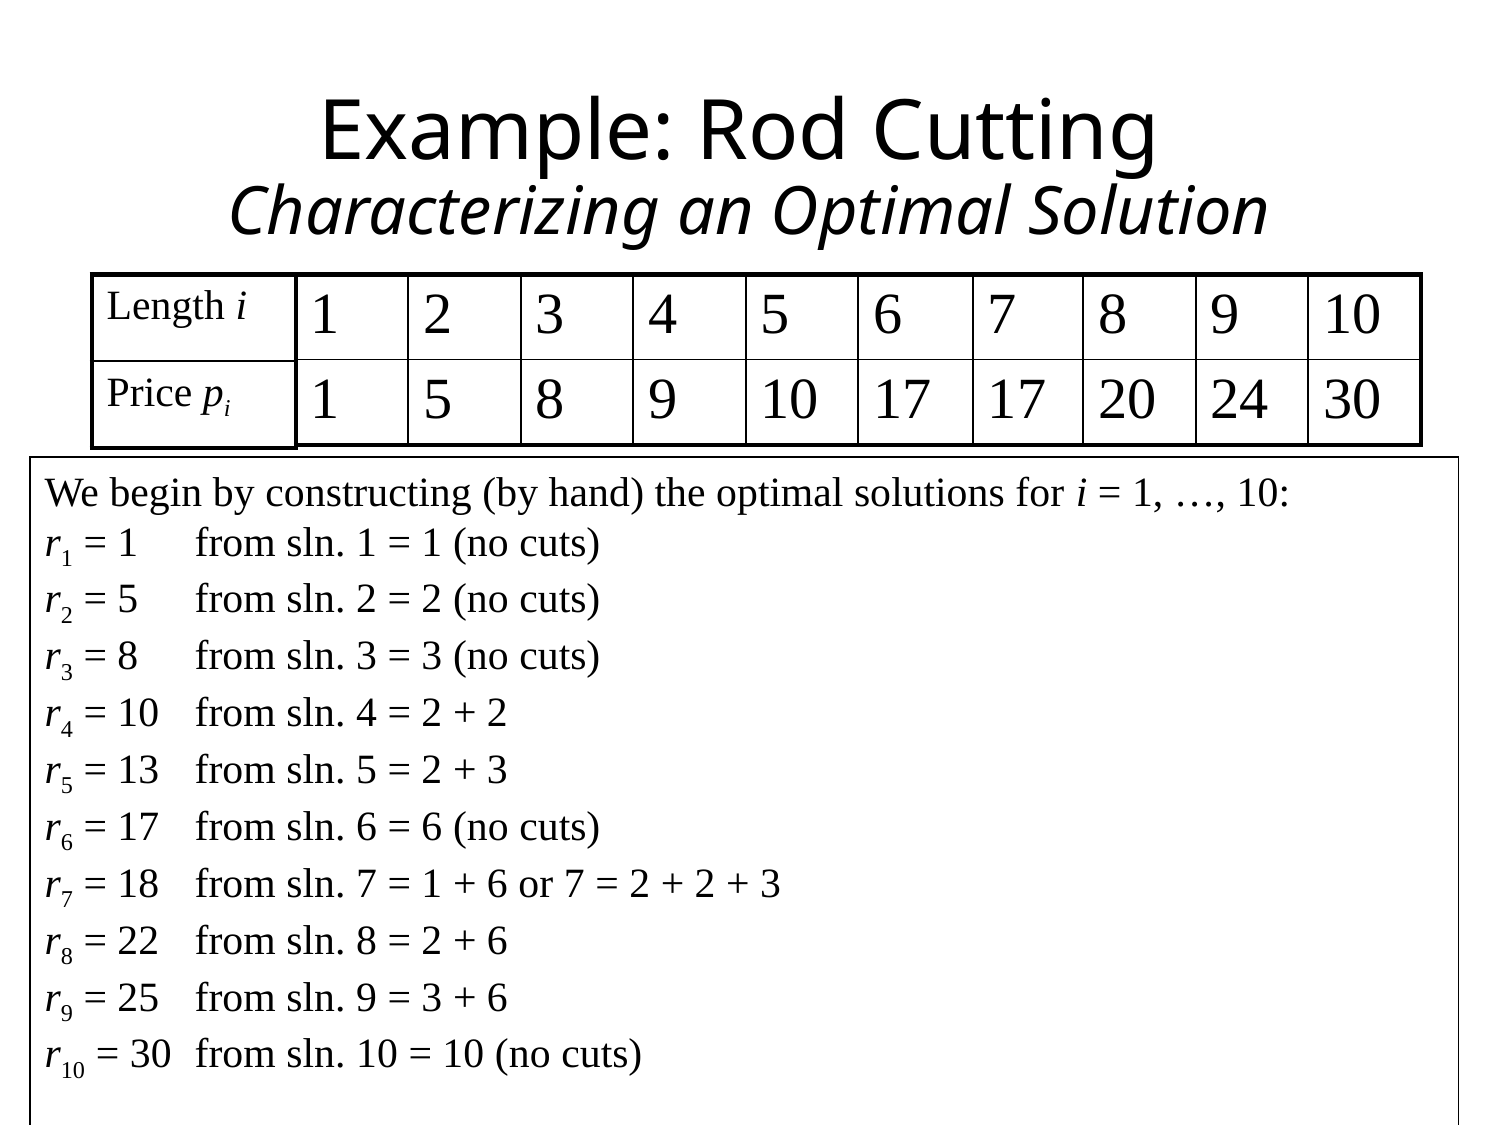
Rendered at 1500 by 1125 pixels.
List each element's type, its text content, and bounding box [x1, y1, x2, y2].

table_cell 1 [298, 360, 407, 443]
text_box We begin by constructing (by hand) the optimal solutions for i = 1, …, 10: r1 = 1 from sln. 1 = 1 (no cuts) r2 = 5 from sln. 2 = 2 (no cuts) r3 = 8 from sln. 3 = 3 (no cuts) r4 = 10 from sln. 4 = 2 + 2 r5 = 13 from sln. 5 = 2 + 3 r6 = 17 from sln. 6 = 6 (no cuts) r7 = 18 from sln. 7 = 1 + 6 or 7 = 2 + 2 + 3 r8 = 22 from sln. 8 = 2 + 6 r9 = 25 from sln. 9 = 3 + 6 r10 = 30 from sln. 10 = 10 (no cuts) [29, 456, 1459, 1125]
table_header 10 [1309, 277, 1419, 359]
table_header 7 [974, 277, 1082, 359]
table_cell 5 [409, 360, 520, 443]
table_header 6 [859, 277, 972, 359]
table_cell 9 [634, 360, 745, 443]
table_cell 30 [1309, 360, 1419, 443]
table_cell 24 [1197, 360, 1307, 443]
table_cell 10 [747, 360, 857, 443]
table_cell 20 [1084, 360, 1195, 443]
table_header 1 [298, 277, 407, 359]
table_cell 8 [522, 360, 632, 443]
table_header 9 [1197, 277, 1307, 359]
table_header 2 [409, 277, 520, 359]
table_cell Price pi [94, 362, 294, 446]
table_header 4 [634, 277, 745, 359]
list [40, 264, 1440, 456]
table_header 5 [747, 277, 857, 359]
table_cell 17 [859, 360, 972, 443]
table_cell 17 [974, 360, 1082, 443]
table_header 3 [522, 277, 632, 359]
table_header 8 [1084, 277, 1195, 359]
table_header Length i [94, 277, 294, 360]
title Example: Rod Cutting Characterizing an Optimal Solution [103, 59, 1397, 264]
